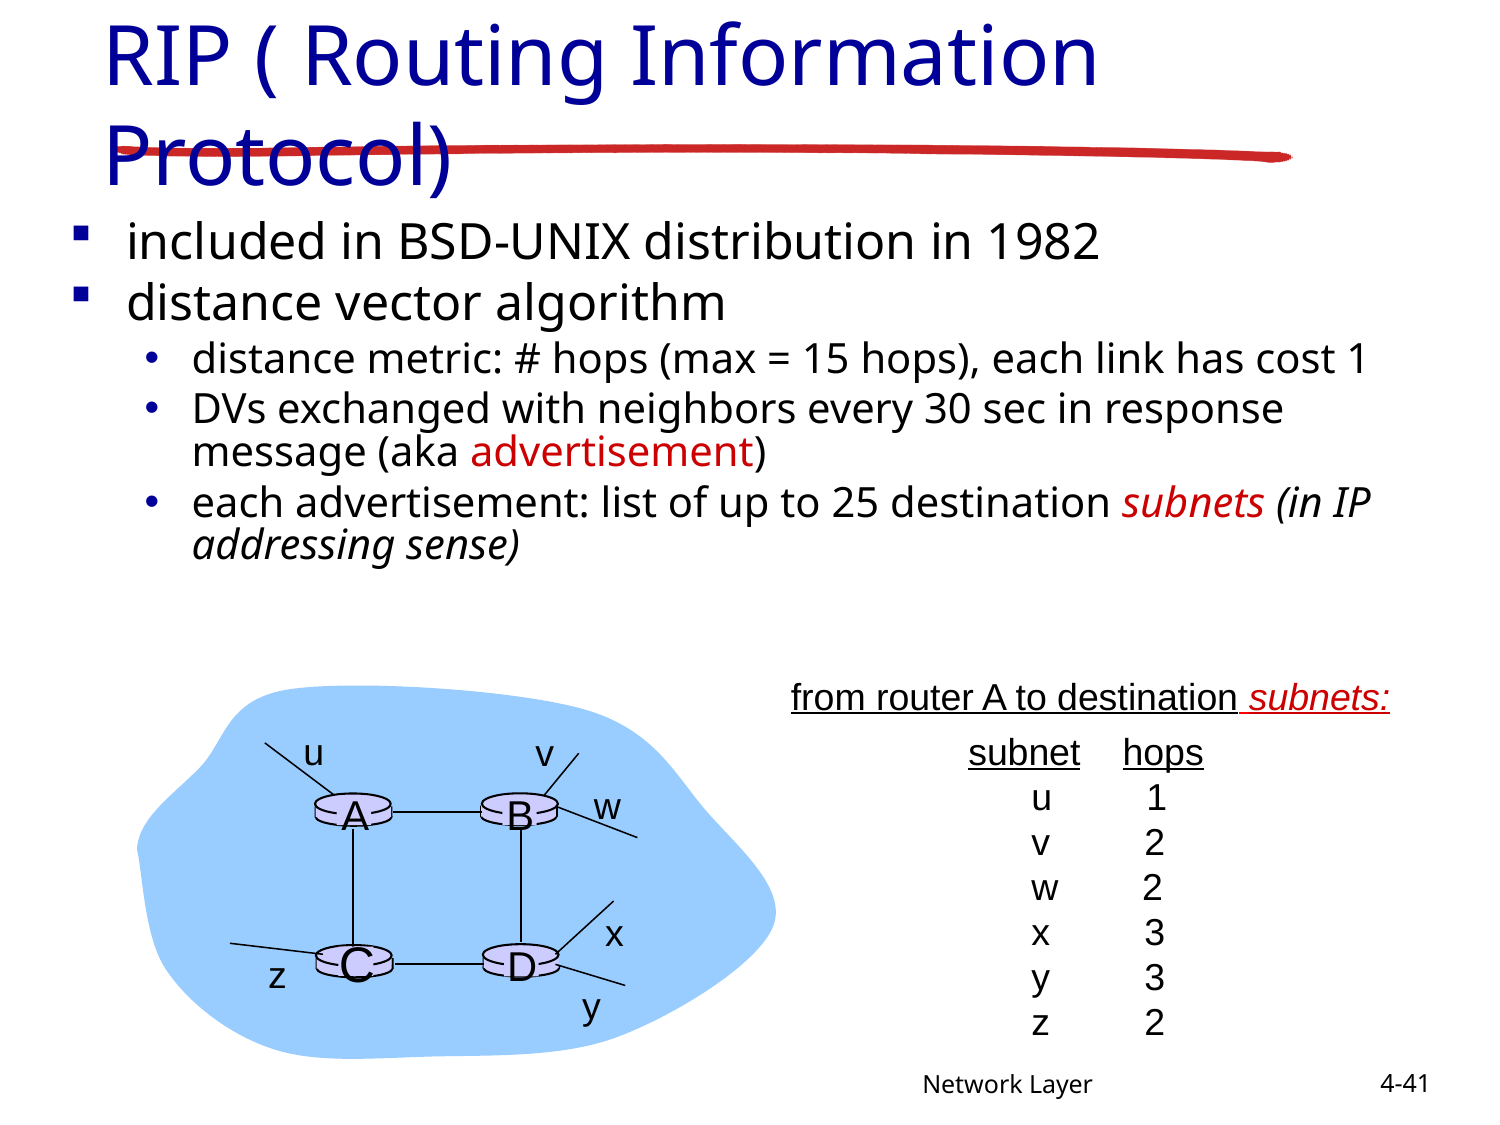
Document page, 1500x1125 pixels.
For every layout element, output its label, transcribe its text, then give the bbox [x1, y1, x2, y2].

slide_number 4-41 [1365, 1060, 1477, 1106]
text_box subnet hops u 1 v 2 w 2 x 3 y 3 z 2 [953, 725, 1219, 1096]
footer Network Layer [907, 1060, 1383, 1108]
title RIP ( Routing Information Protocol) [87, 24, 1428, 180]
text_box from router A to destination subnets: [776, 665, 1406, 725]
list included in BSD-UNIX distribution in 1982 distance vector algorithm distance metric: # hops (max = 15 hops), each link has cost 1 DVs exchanged with neighbors every 30 sec in response message (aka advertisement) each advertisement: list of up to 25 destination subnets (in IP addressing sense) [54, 211, 1427, 490]
picture [105, 139, 1306, 168]
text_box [136, 679, 789, 1064]
